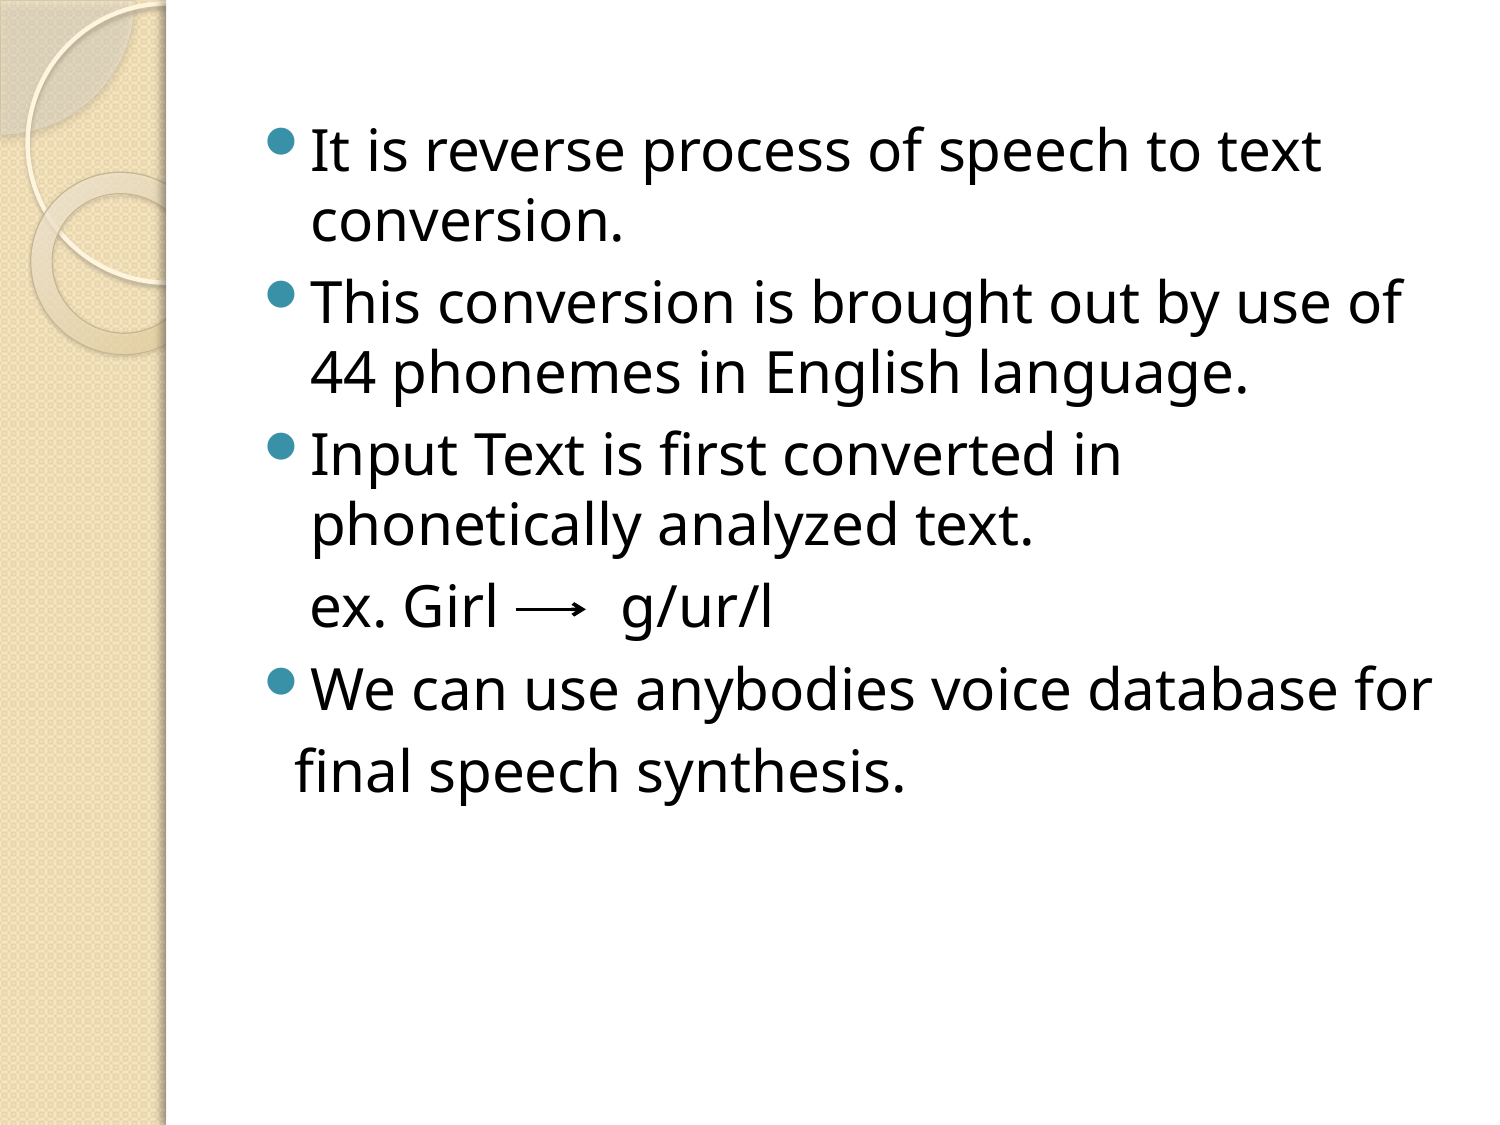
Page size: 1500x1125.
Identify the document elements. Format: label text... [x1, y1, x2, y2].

list It is reverse process of speech to text conversion. This conversion is brought out by use of 44 phonemes in English language. Input Text is first converted in phonetically analyzed text. ex. Girl g/ur/l We can use anybodies voice database for final speech synthesis. [235, 105, 1466, 1025]
